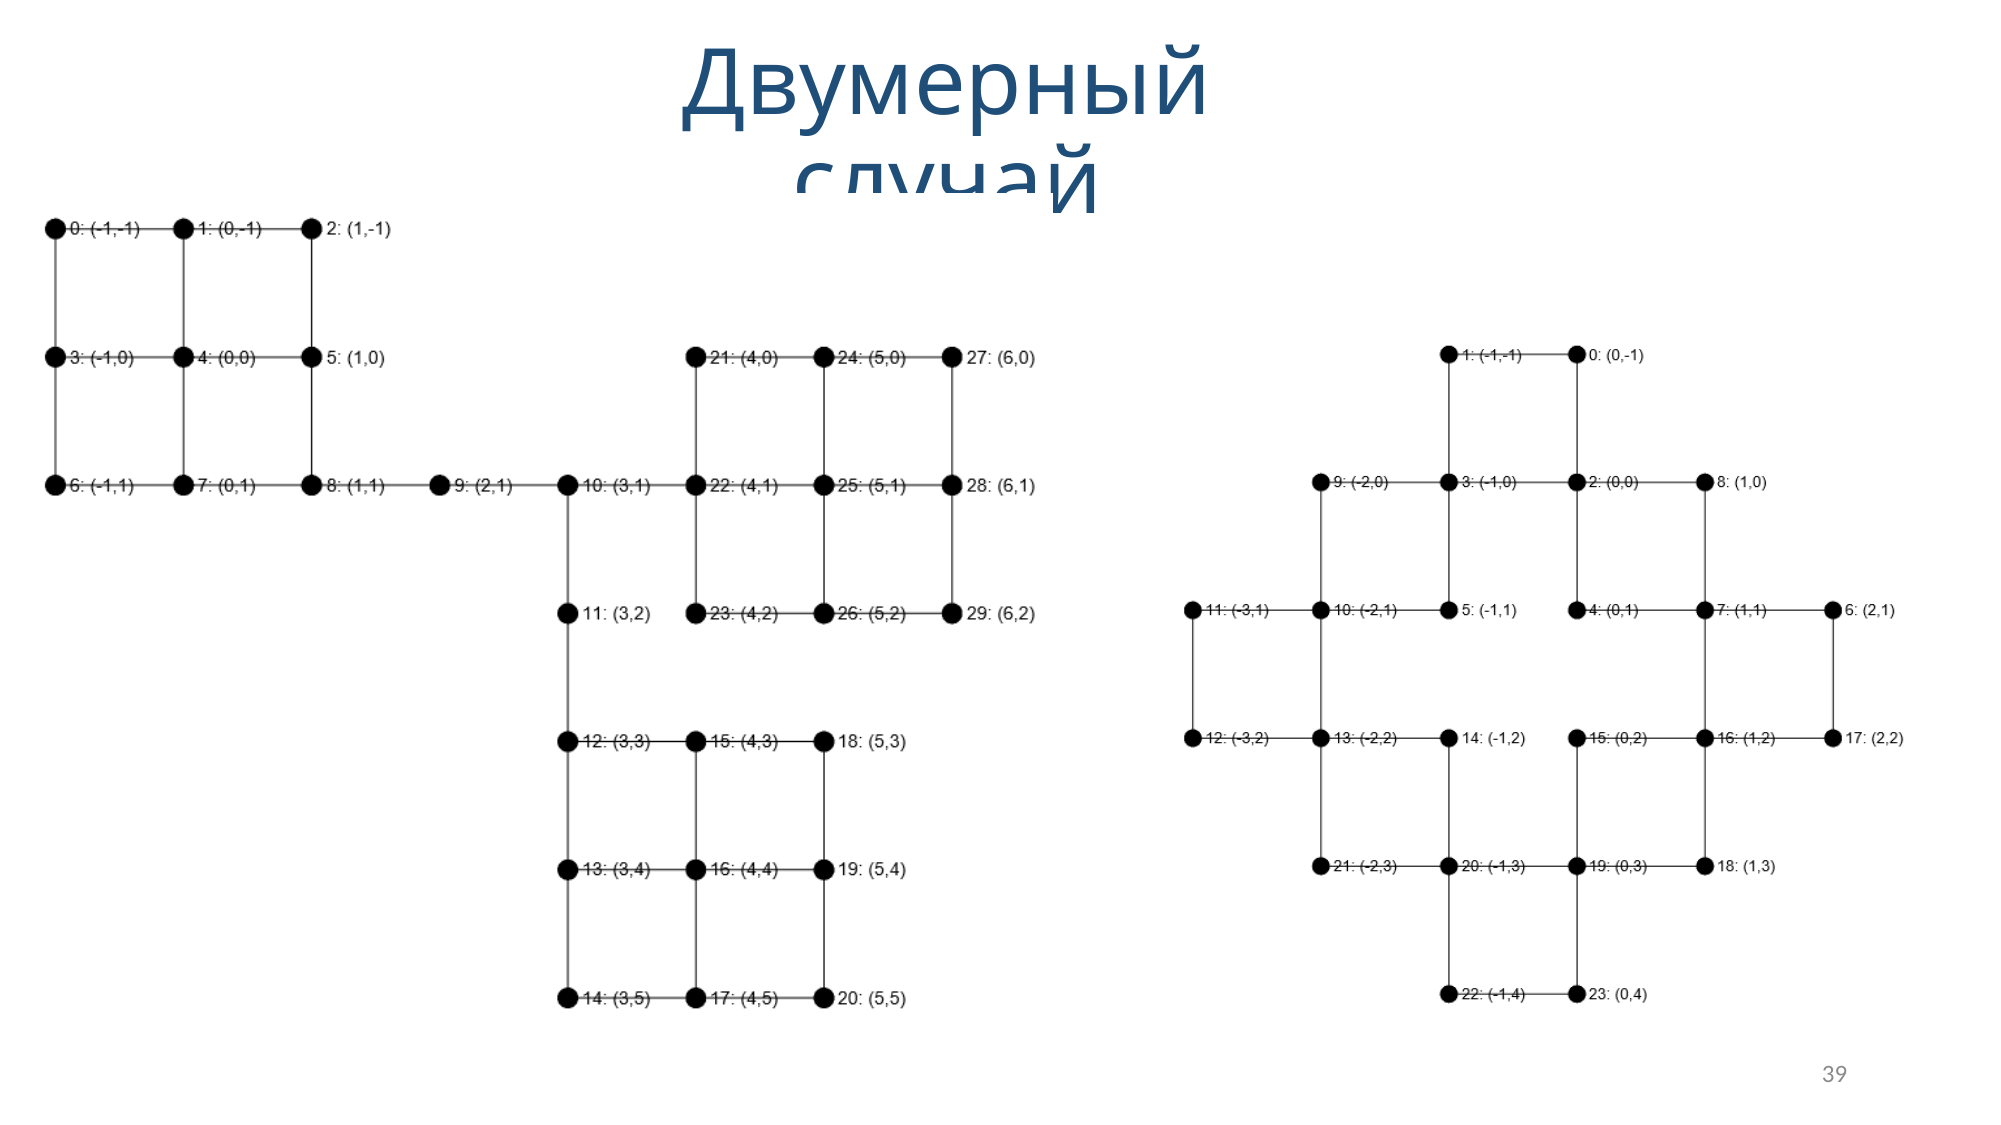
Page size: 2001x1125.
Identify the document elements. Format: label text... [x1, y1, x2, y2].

slide_number 39 [1412, 1045, 1863, 1103]
text_box Двумерный случай [537, 73, 1357, 194]
picture [23, 193, 1053, 1045]
picture [1133, 288, 1921, 1045]
